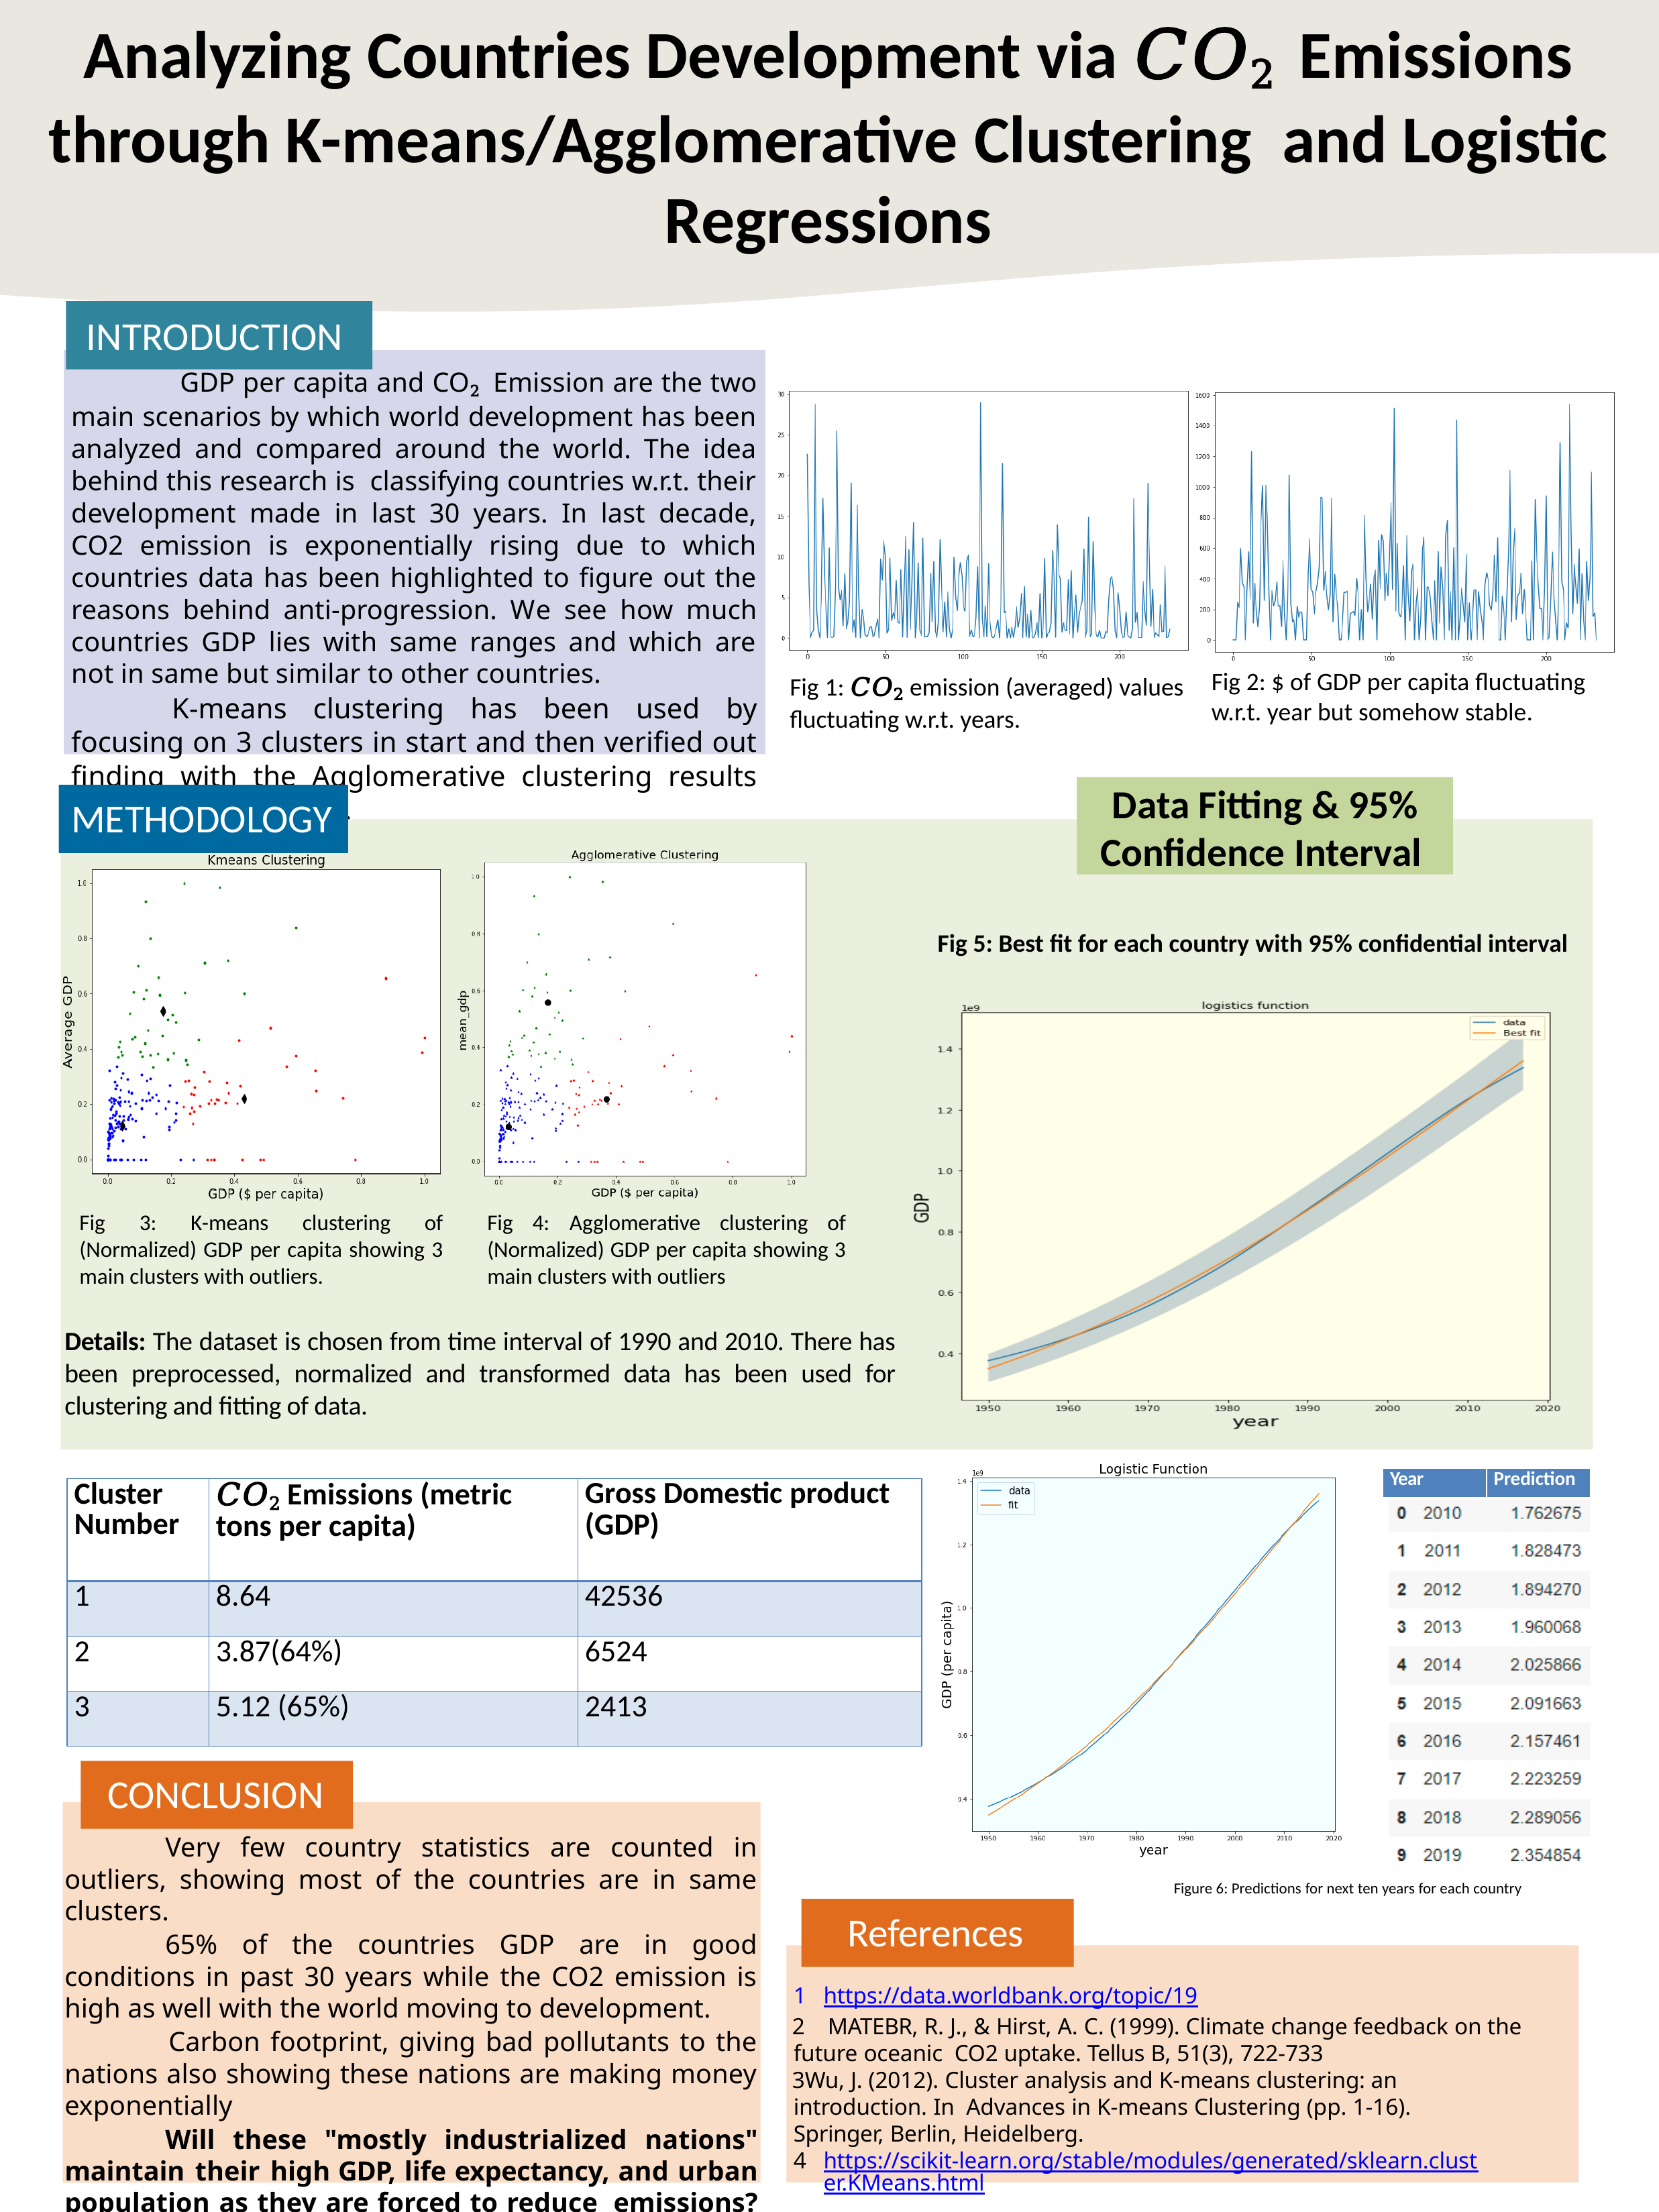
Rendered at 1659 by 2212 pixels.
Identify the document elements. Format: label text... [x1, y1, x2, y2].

picture [452, 846, 810, 1203]
picture [906, 996, 1568, 1433]
text_box [801, 1899, 1074, 1967]
table_header Prediction [1487, 1469, 1590, 1493]
table_cell 6524 [578, 1637, 921, 1691]
table_cell 3 [68, 1692, 209, 1746]
text_box Fig 1: 𝐶𝑂2 emission (averaged) values fluctuating w.r.t. years. [788, 669, 1191, 734]
text_box References [846, 1905, 1029, 1954]
table_cell 5.12 (65%) [209, 1692, 578, 1746]
table_header Gross Domestic product (GDP) [578, 1479, 921, 1580]
text_box GDP per capita and CO2 Emission are the two main scenarios by which world development has been analyzed and compared around the world. The idea behind this research is classifying countries w.r.t. their development made in last 30 years. In last decade, CO2 emission is exponentially rising due to which countries data has been highlighted to figure out the reasons behind anti-progression. We see how much countries GDP lies with same ranges and which are not in same but similar to other countries. K-means clustering has been used by focusing on 3 clusters in start and then verified out finding with the Agglomerative clustering results and clustering labels. [70, 380, 759, 782]
picture [937, 1459, 1346, 1862]
text_box Data Fitting & 95% Confidence Interval [1077, 777, 1453, 782]
table_cell 8.64 [209, 1582, 578, 1636]
title Analyzing Countries Development via 𝐶𝑂2 Emissions through K-means/Agglomerative Clustering and Logistic Regressions [0, 9, 1659, 380]
picture [1389, 1493, 1591, 1862]
table_header Year [1383, 1469, 1486, 1497]
text_box Very few country statistics are counted in outliers, showing most of the countries are in same clusters. 65% of the countries GDP are in good conditions in past 30 years while the CO2 emission is high as well with the world moving to development. Carbon footprint, giving bad pollutants to the nations also showing these nations are making money exponentially Will these "mostly industrialized nations" maintain their high GDP, life expectancy, and urban population as they are forced to reduce emissions? Time will only tell. [63, 1828, 759, 2212]
text_box CONCLUSION [106, 1767, 328, 1817]
table_cell 42536 [578, 1582, 921, 1636]
text_box Fig 2: $ of GDP per capita fluctuating w.r.t. year but somehow stable. [1210, 671, 1588, 726]
text_box Figure 6: Predictions for next ten years for each country [1172, 1877, 1527, 1897]
table_cell 2 [68, 1637, 209, 1691]
table_cell 2413 [578, 1692, 921, 1746]
table_header Cluster Number [68, 1479, 209, 1580]
table_cell 3.87(64%) [209, 1637, 578, 1691]
table_header 𝐶𝑂2 Emissions (metric tons per capita) [209, 1479, 578, 1580]
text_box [58, 785, 1593, 1450]
picture [773, 386, 1618, 666]
text_box [786, 1945, 1579, 2182]
picture [58, 850, 444, 1207]
text_box [81, 1761, 354, 1828]
table_cell 1 [68, 1582, 209, 1636]
text_box https://data.worldbank.org/topic/19 MATEBR, R. J., & Hirst, A. C. (1999). Climate change feedback on the future oceanic CO2 uptake. Tellus B, 51(3), 722-733 Wu, J. (2012). Cluster analysis and K-means clustering: an introduction. In Advances in K-means Clustering (pp. 1-16). Springer, Berlin, Heidelberg. https://scikit-learn.org/stable/modules/generated/sklearn.cluster.KMeans.html [792, 1980, 1569, 2177]
